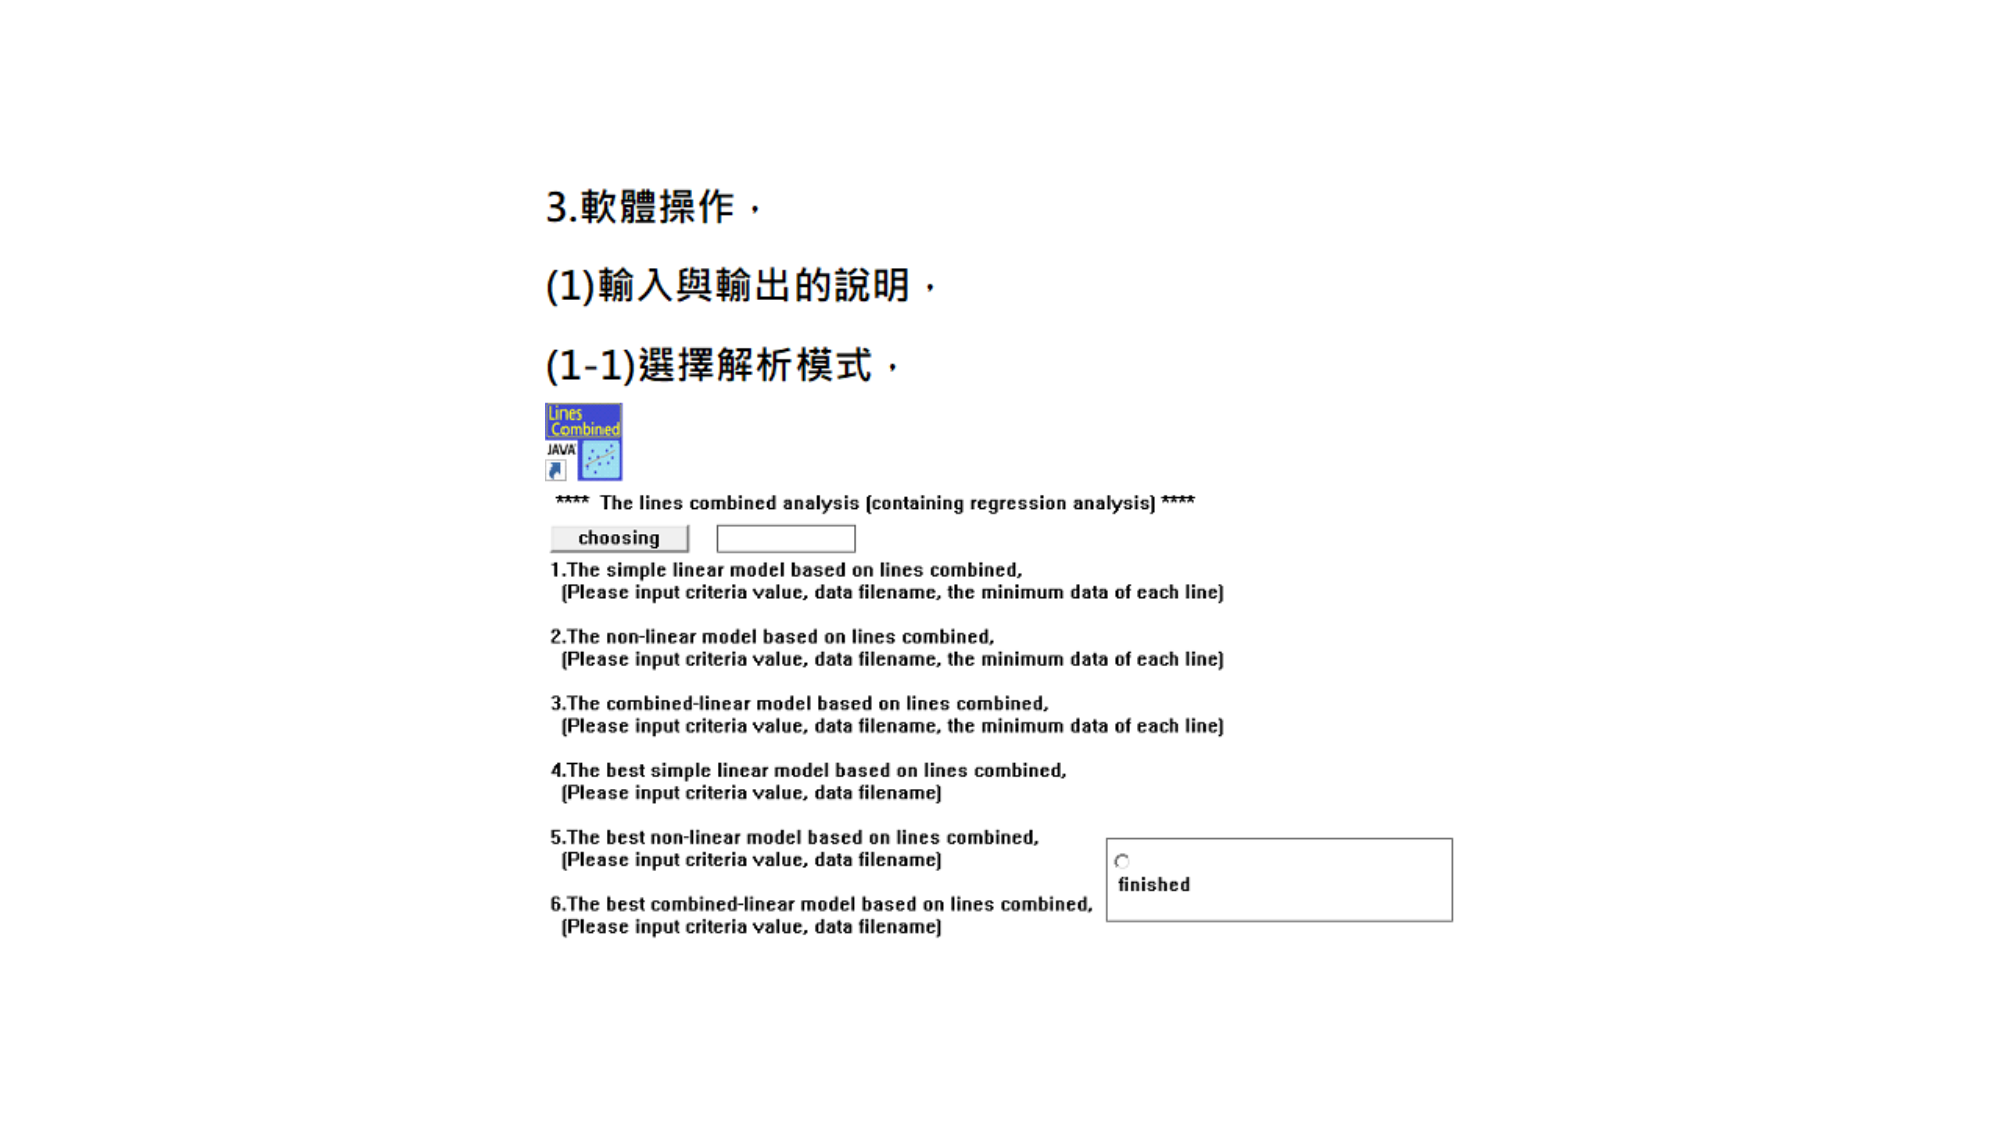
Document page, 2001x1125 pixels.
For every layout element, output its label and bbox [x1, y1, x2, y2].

picture [545, 167, 1455, 957]
